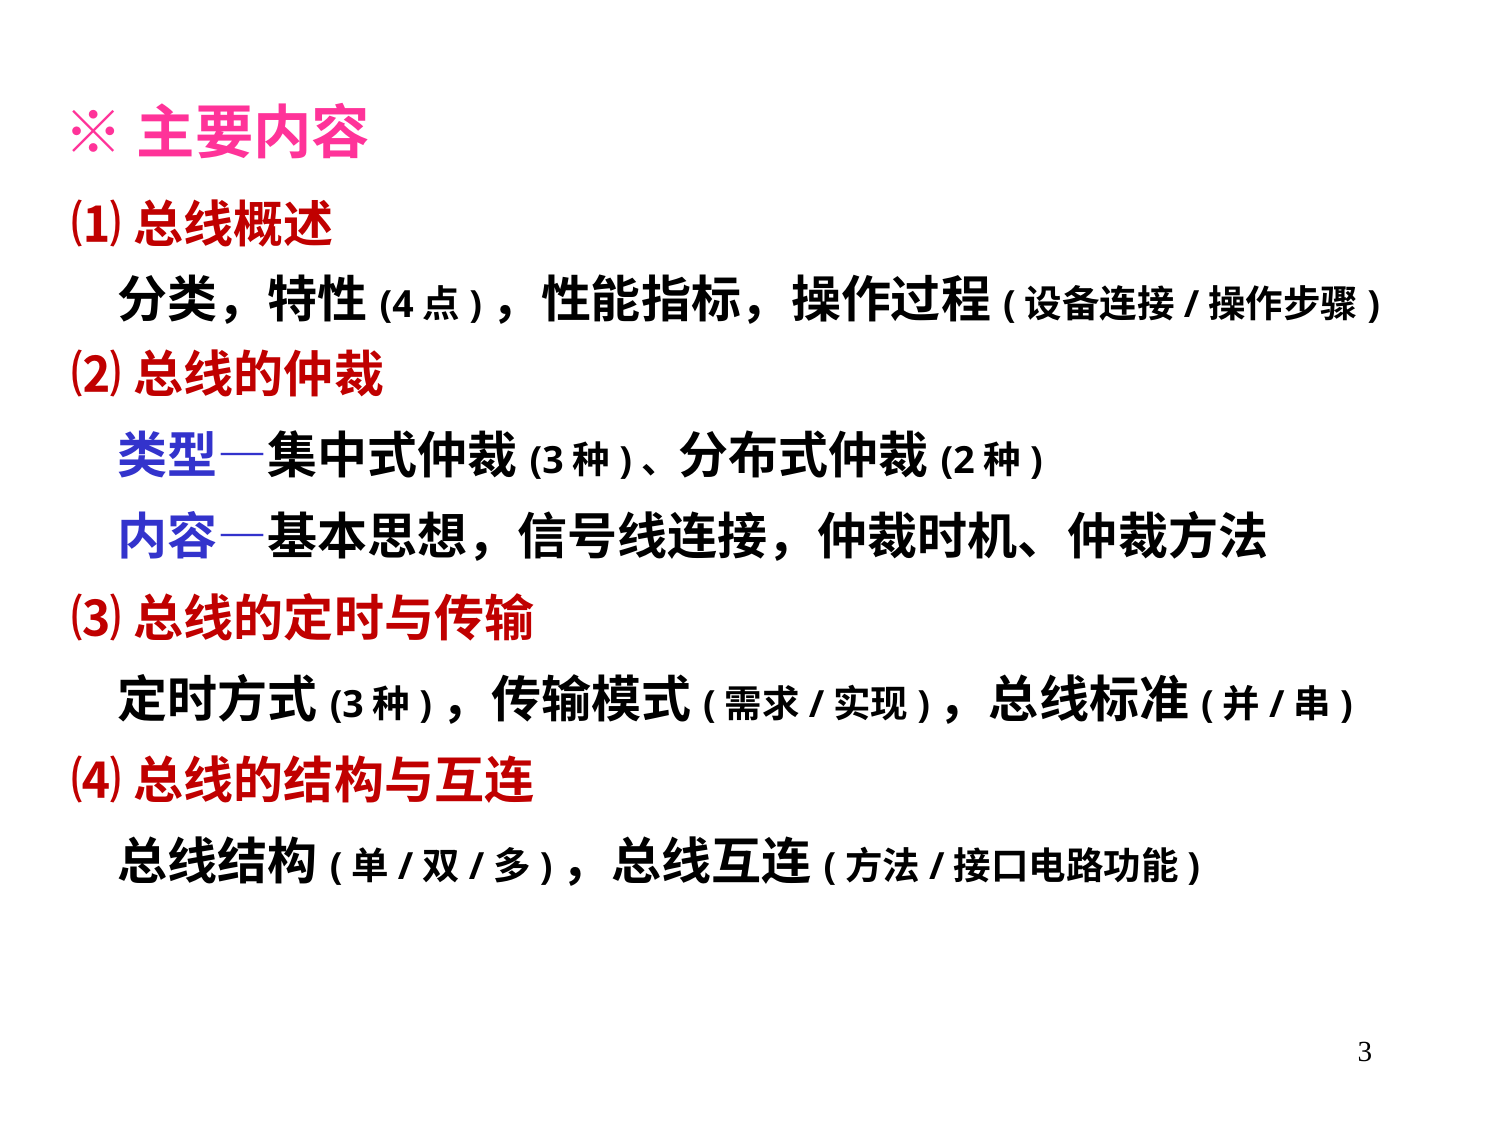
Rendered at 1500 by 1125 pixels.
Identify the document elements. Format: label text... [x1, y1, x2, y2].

text_box ※主要内容 ⑴总线概述 分类，特性(4点)，性能指标，操作过程(设备连接/操作步骤) ⑵总线的仲裁 类型—集中式仲裁(3种)、分布式仲裁(2种) 内容—基本思想，信号线连接，仲裁时机、仲裁方法 ⑶总线的定时与传输 定时方式(3种)，传输模式(需求/实现)，总线标准(并/串) ⑷总线的结构与互连 总线结构(单/双/多)，总线互连(方法/接口电路功能) [23, 70, 1471, 898]
slide_number 3 [1074, 1024, 1388, 1101]
